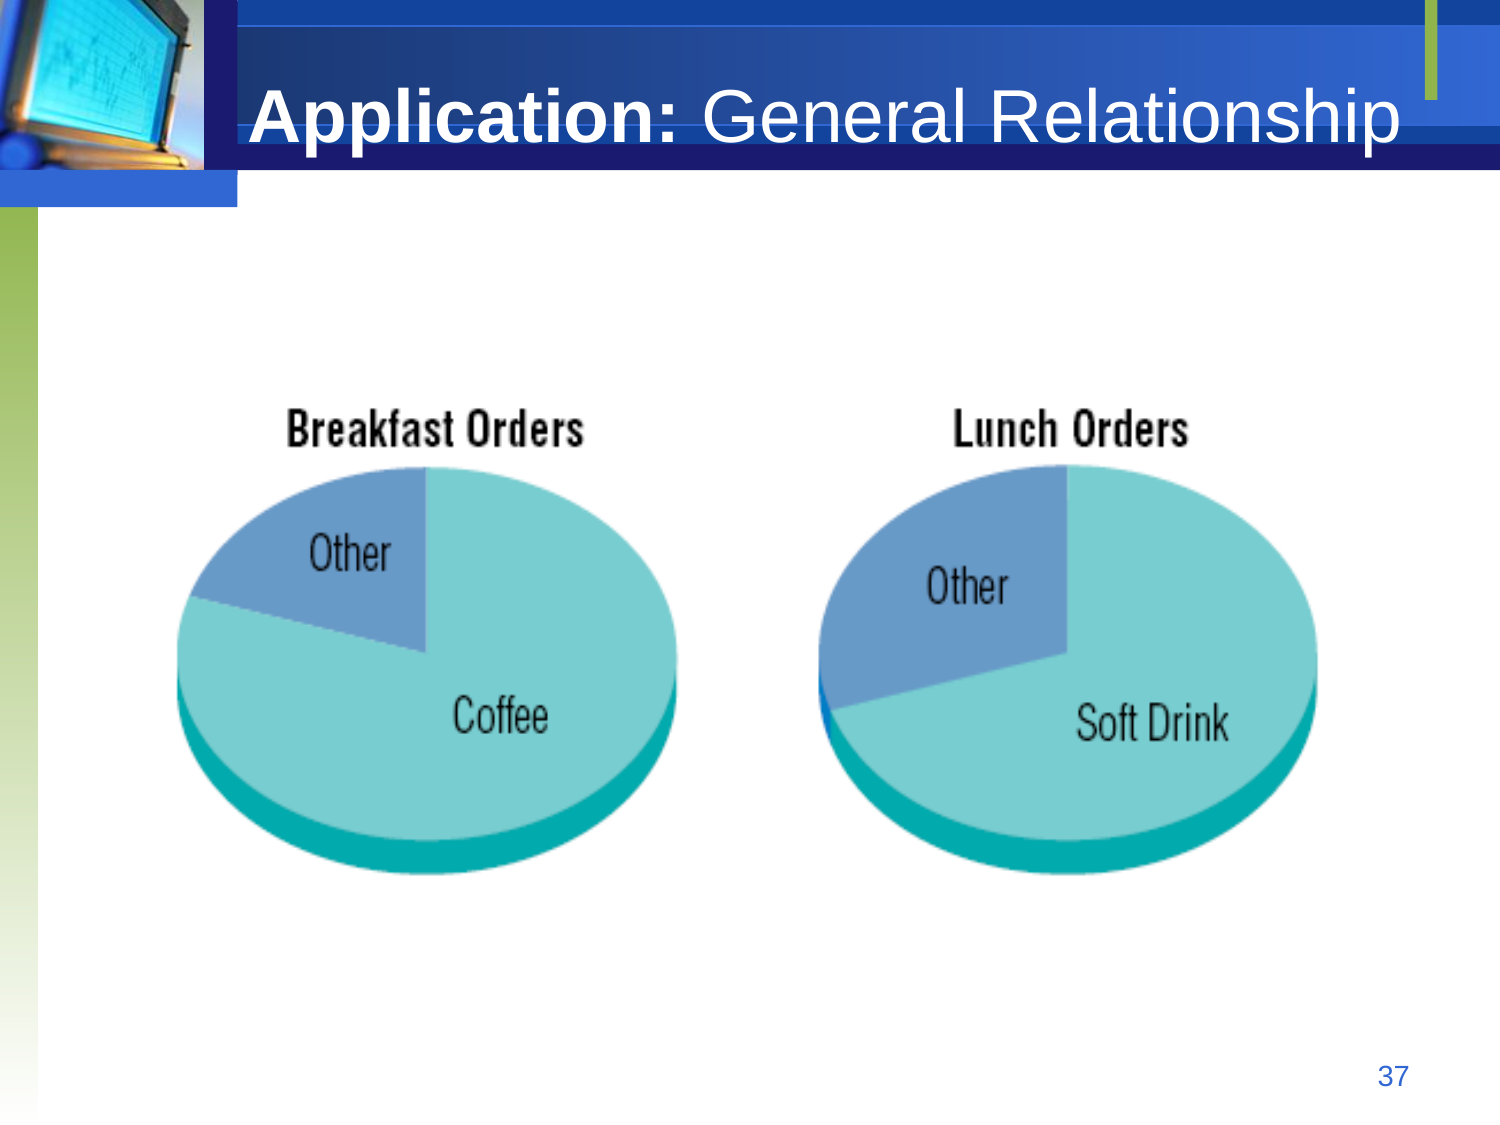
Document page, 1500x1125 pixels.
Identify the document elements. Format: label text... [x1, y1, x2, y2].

picture [0, 0, 204, 169]
title Application: General Relationship [87, 49, 1500, 176]
slide_number 37 [1074, 1049, 1426, 1125]
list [124, 374, 1401, 952]
